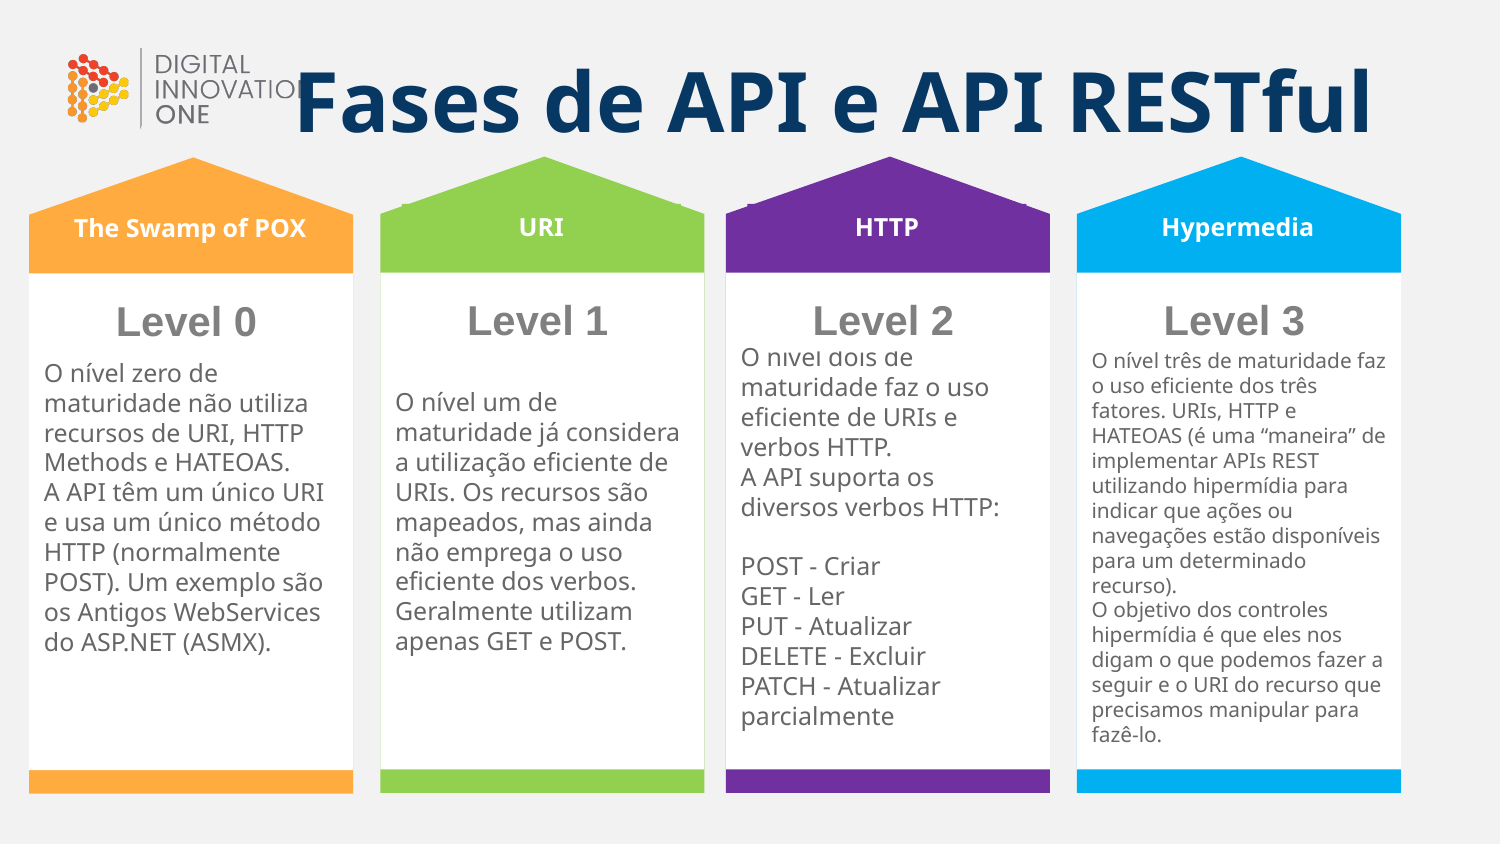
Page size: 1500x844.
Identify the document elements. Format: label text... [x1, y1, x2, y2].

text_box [725, 156, 1051, 793]
picture [50, 39, 331, 138]
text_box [379, 156, 705, 793]
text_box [28, 157, 354, 794]
text_box Fases de API e API RESTful [208, 50, 1461, 148]
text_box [1076, 156, 1402, 793]
